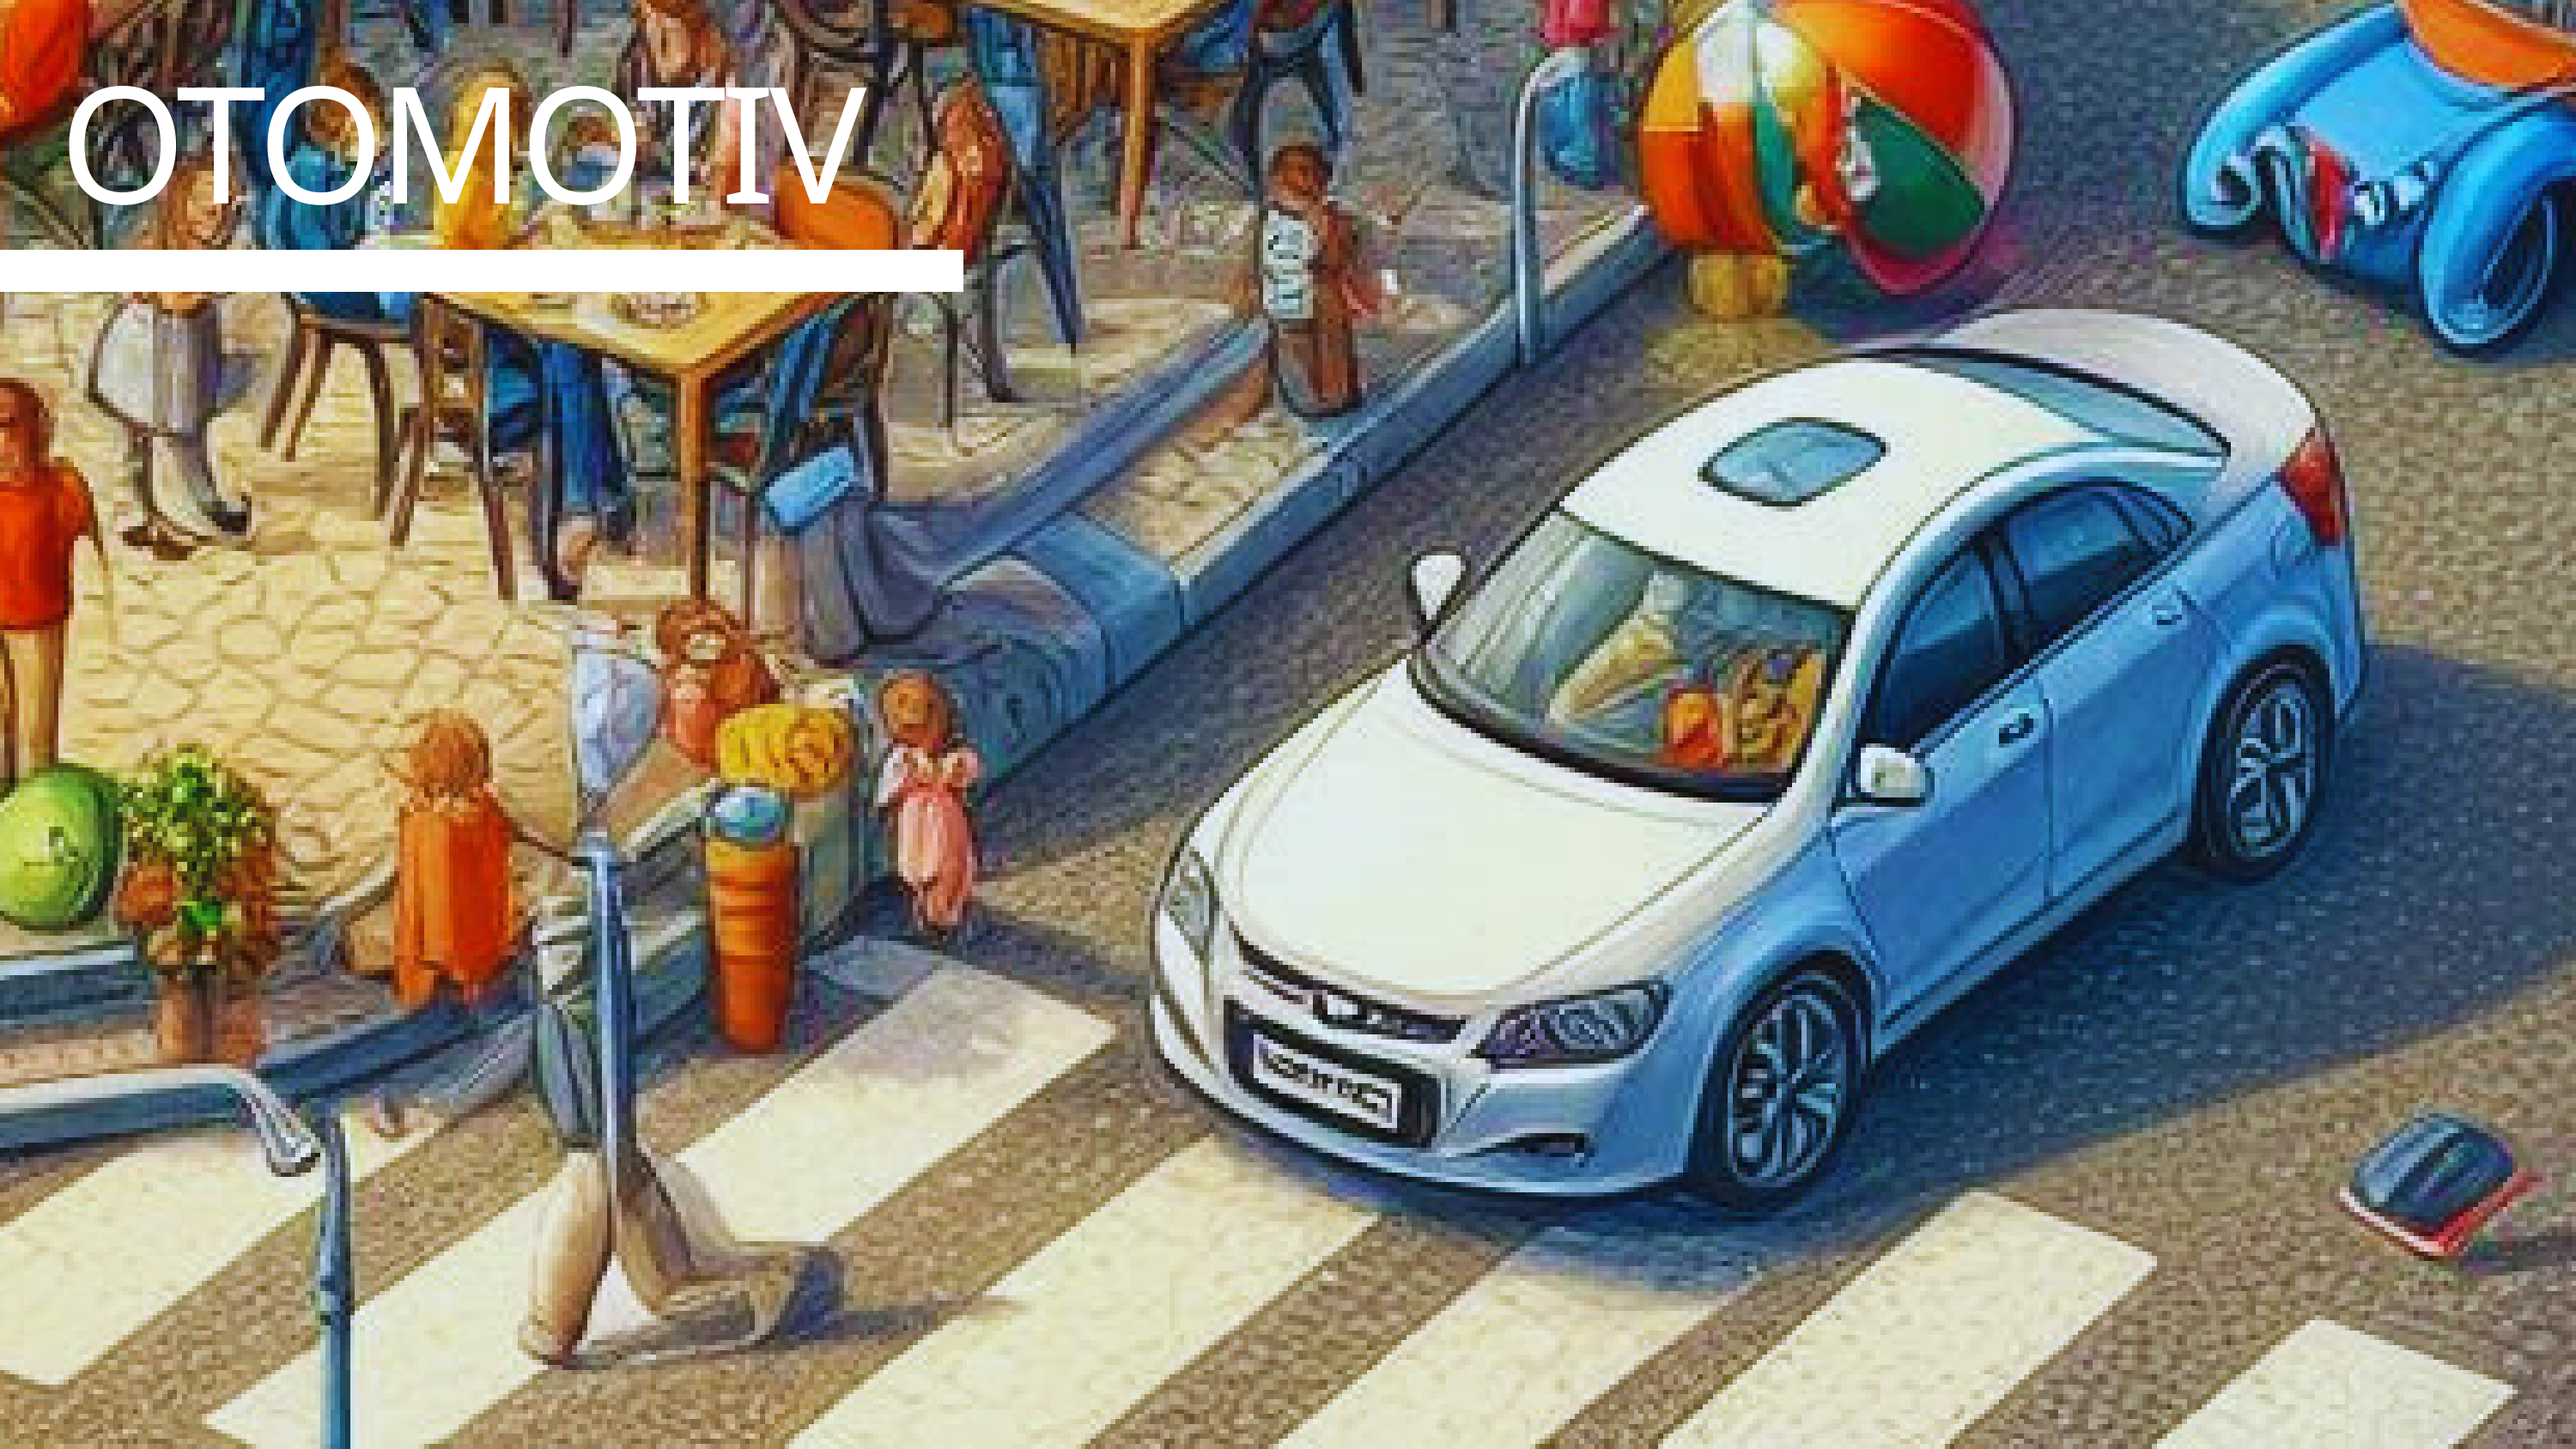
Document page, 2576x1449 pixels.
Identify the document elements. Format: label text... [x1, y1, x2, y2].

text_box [0, 250, 964, 292]
text_box OTOMOTIV [0, 61, 1059, 237]
text_box [0, 0, 2576, 1449]
